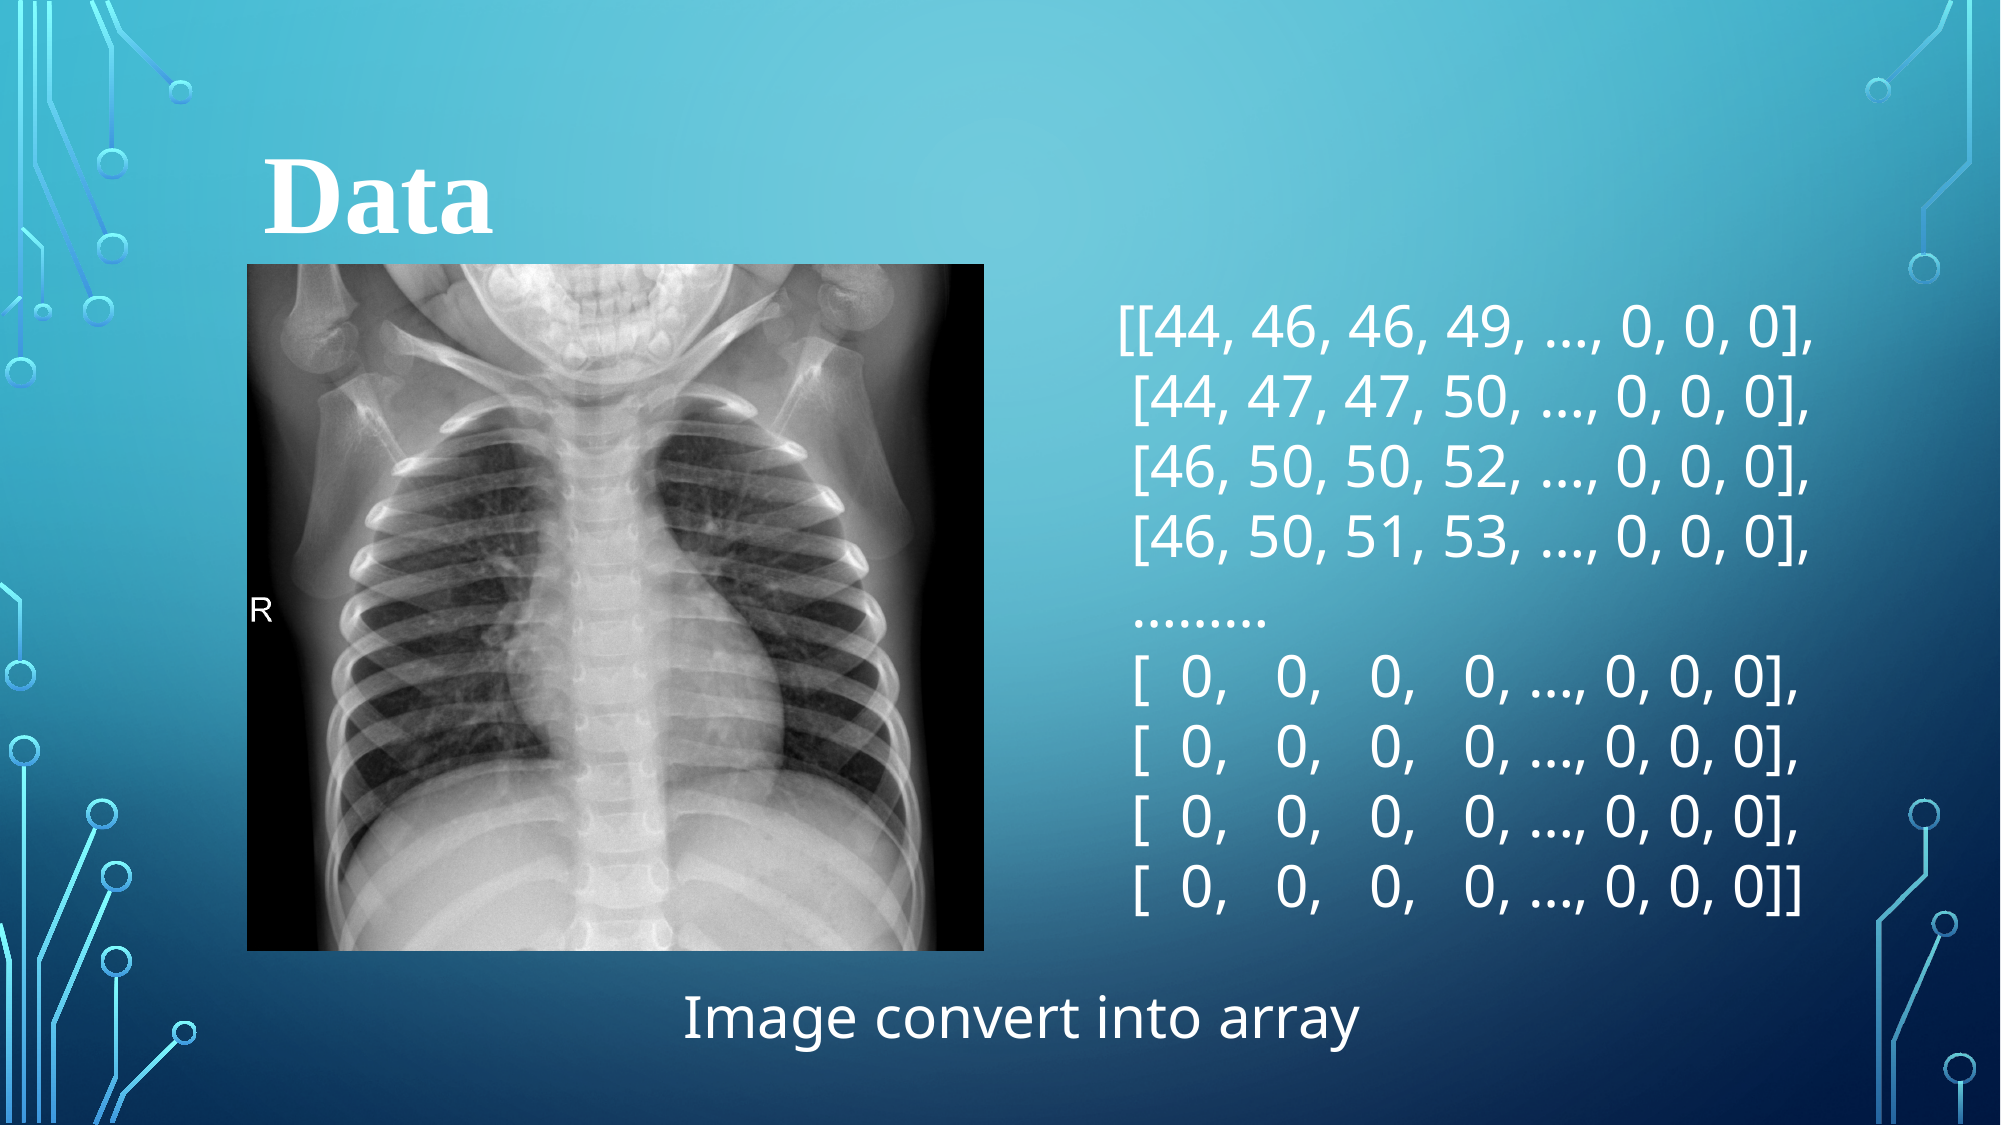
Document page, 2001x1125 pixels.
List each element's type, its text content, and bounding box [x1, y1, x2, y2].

picture [247, 264, 984, 951]
text_box Data [248, 113, 510, 264]
text_box Image convert into array [668, 972, 1376, 1058]
text_box [[44, 46, 46, 49, …, 0, 0, 0], [44, 47, 47, 50, …, 0, 0, 0], [46, 50, 50, 52, …, 0, 0, 0], [46, 50, 51, 53, …, 0, 0, 0], ……… [ 0, 0, 0, 0, …, 0, 0, 0], [ 0, 0, 0, 0, …, 0, 0, 0], [ 0, 0, 0, 0, …, 0, 0, 0], [ 0, 0, 0, 0, …, 0, 0, 0]] [1101, 282, 1832, 927]
